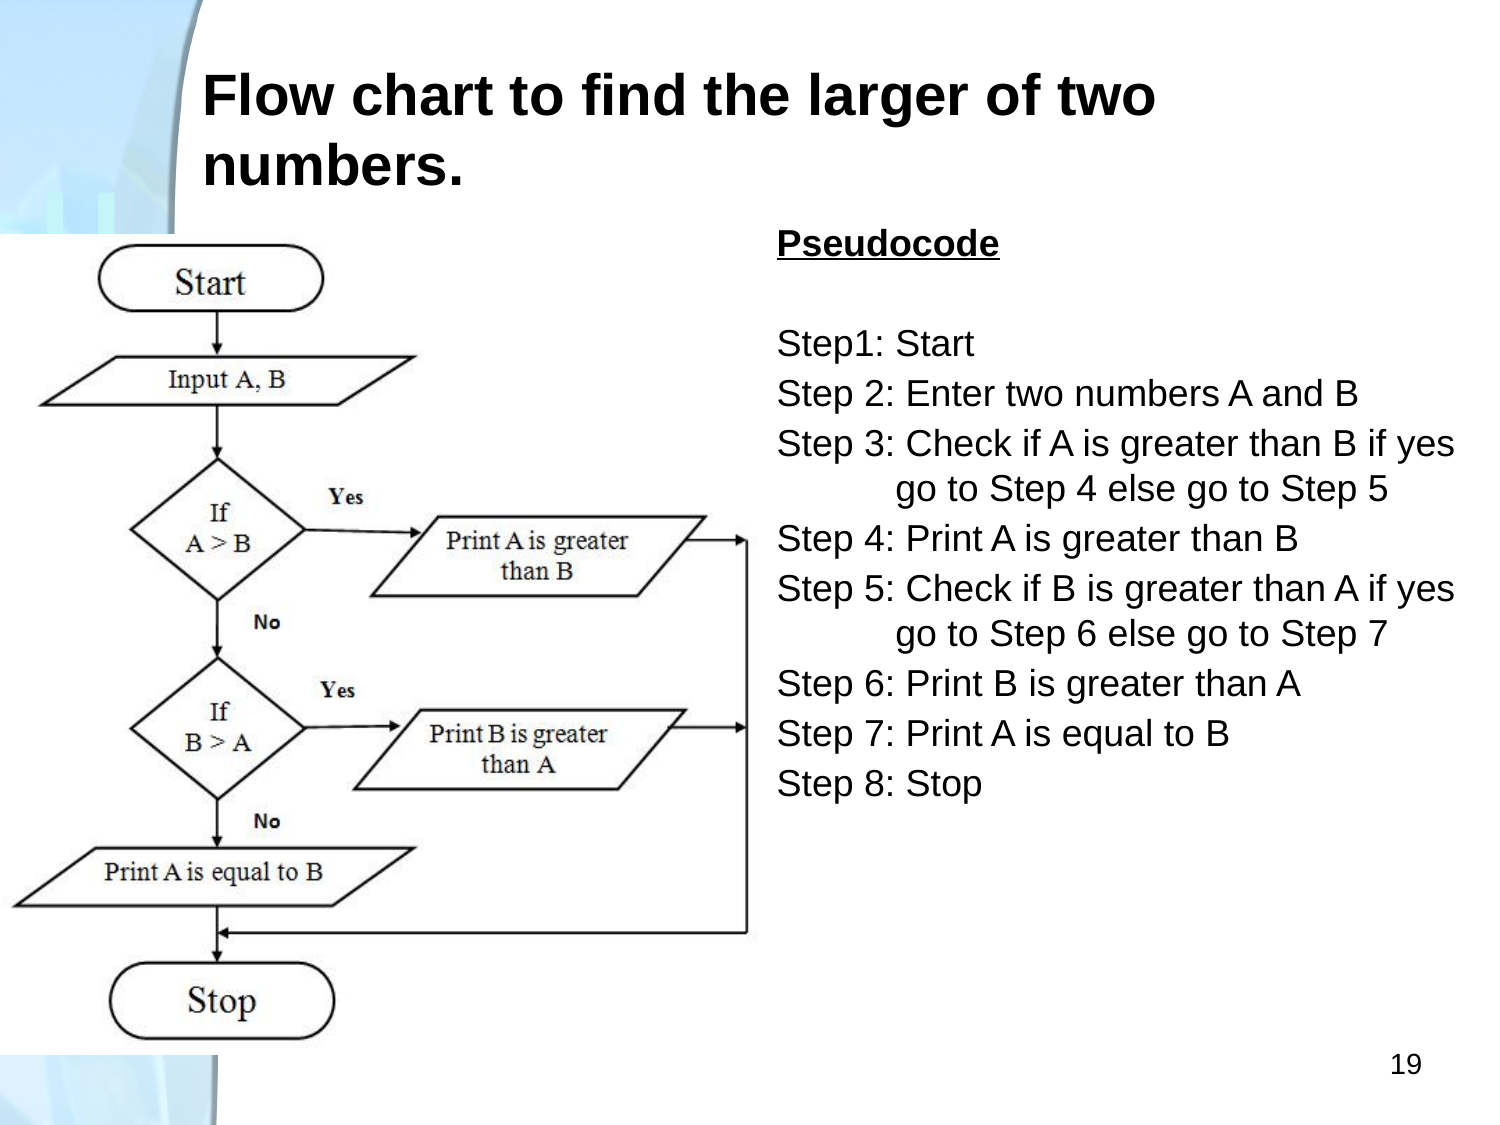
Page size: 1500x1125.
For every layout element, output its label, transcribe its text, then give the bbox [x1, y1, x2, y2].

text_box Pseudocode Step1: Start Step 2: Enter two numbers A and B Step 3: Check if A is greater than B if yes go to Step 4 else go to Step 5 Step 4: Print A is greater than B Step 5: Check if B is greater than A if yes go to Step 6 else go to Step 7 Step 6: Print B is greater than A Step 7: Print A is equal to B Step 8: Stop [761, 210, 1489, 892]
title Flow chart to find the larger of two numbers. [187, 50, 1390, 150]
slide_number 19 [1087, 1037, 1438, 1116]
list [0, 234, 766, 1055]
picture [0, 0, 1500, 1125]
